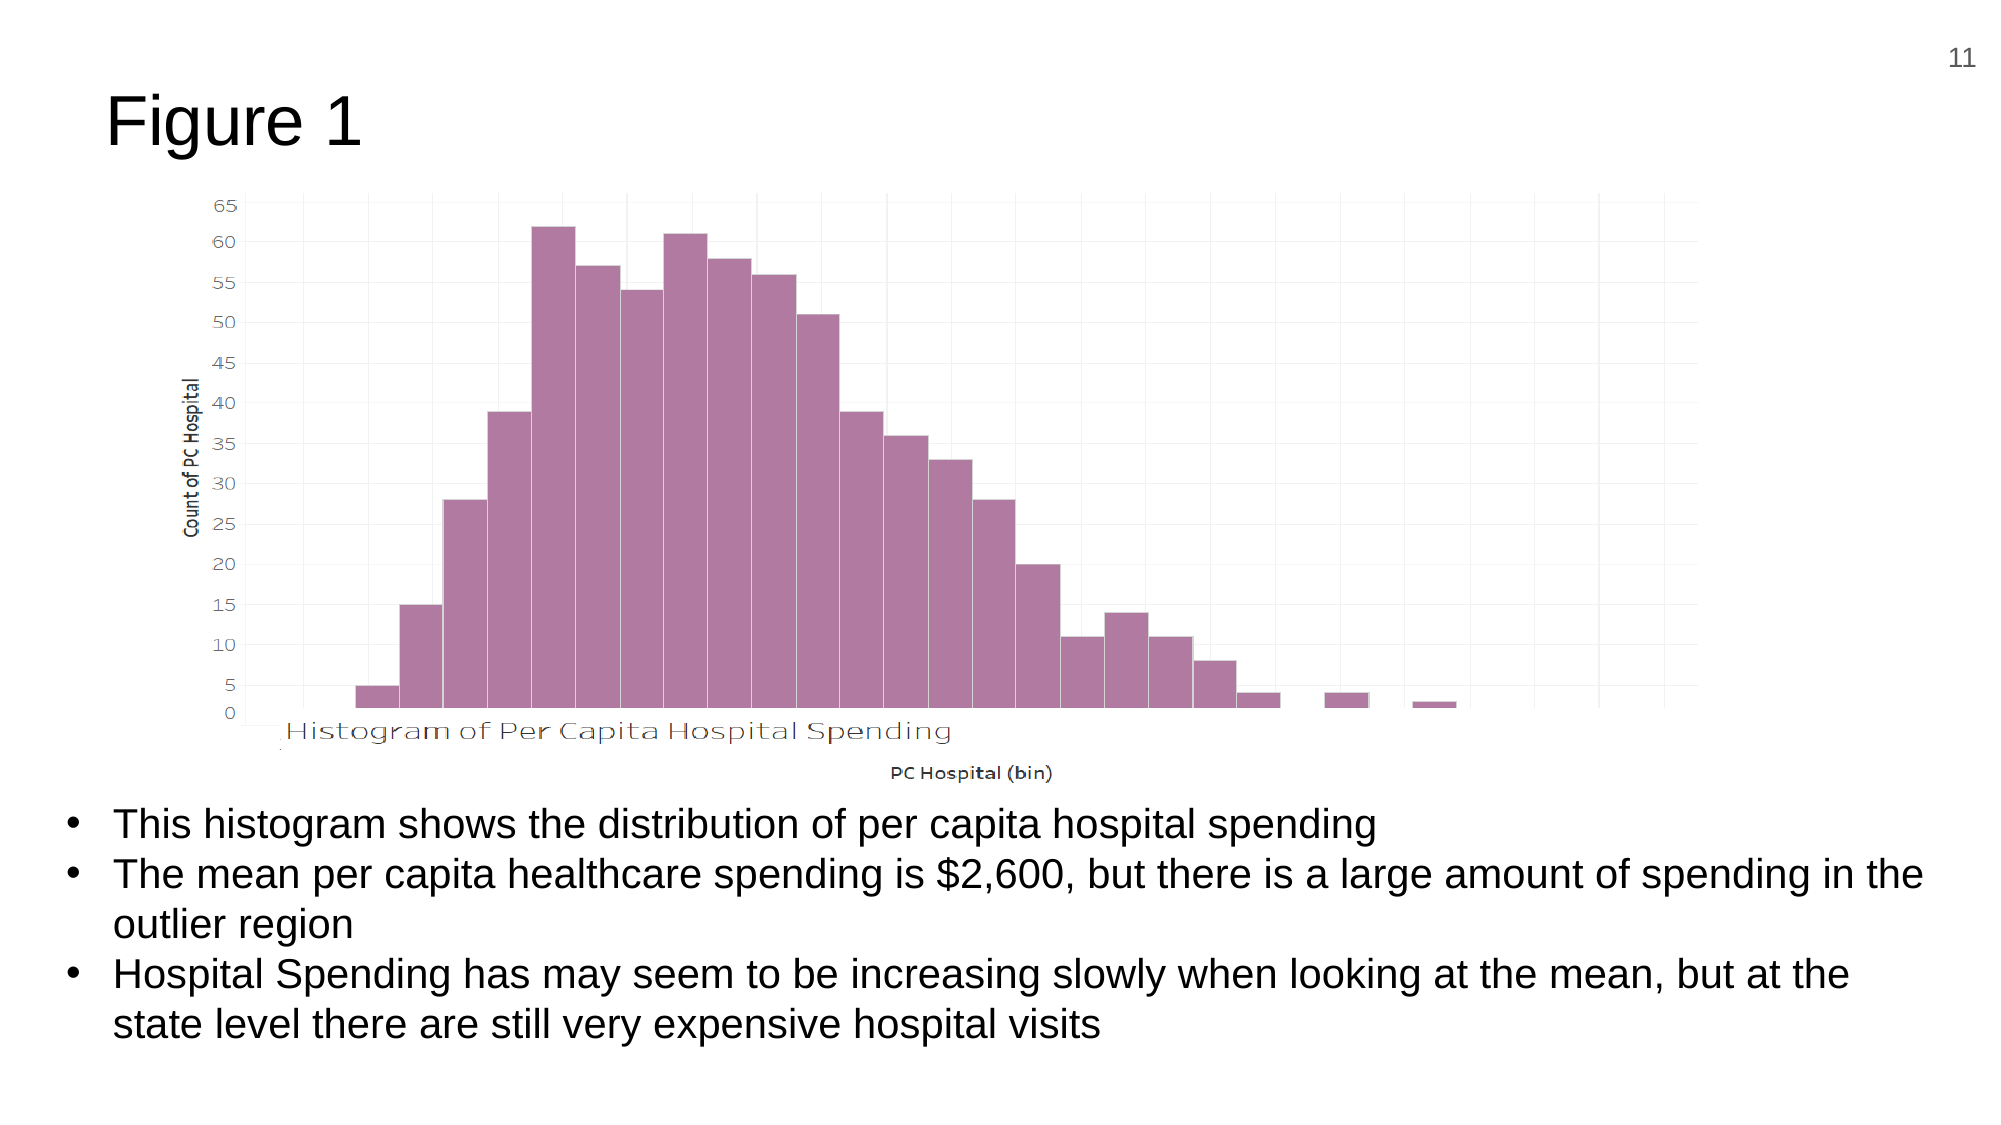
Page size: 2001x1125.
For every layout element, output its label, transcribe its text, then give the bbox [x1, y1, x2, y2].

title Figure 1 [90, 59, 1863, 174]
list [168, 193, 1699, 790]
picture [280, 708, 1754, 753]
text_box This histogram shows the distribution of per capita hospital spending The mean per capita healthcare spending is $2,600, but there is a large amount of spending in the outlier region Hospital Spending has may seem to be increasing slowly when looking at the mean, but at the state level there are still very expensive hospital visits [51, 789, 1949, 1100]
slide_number 11 [1871, 13, 1992, 100]
